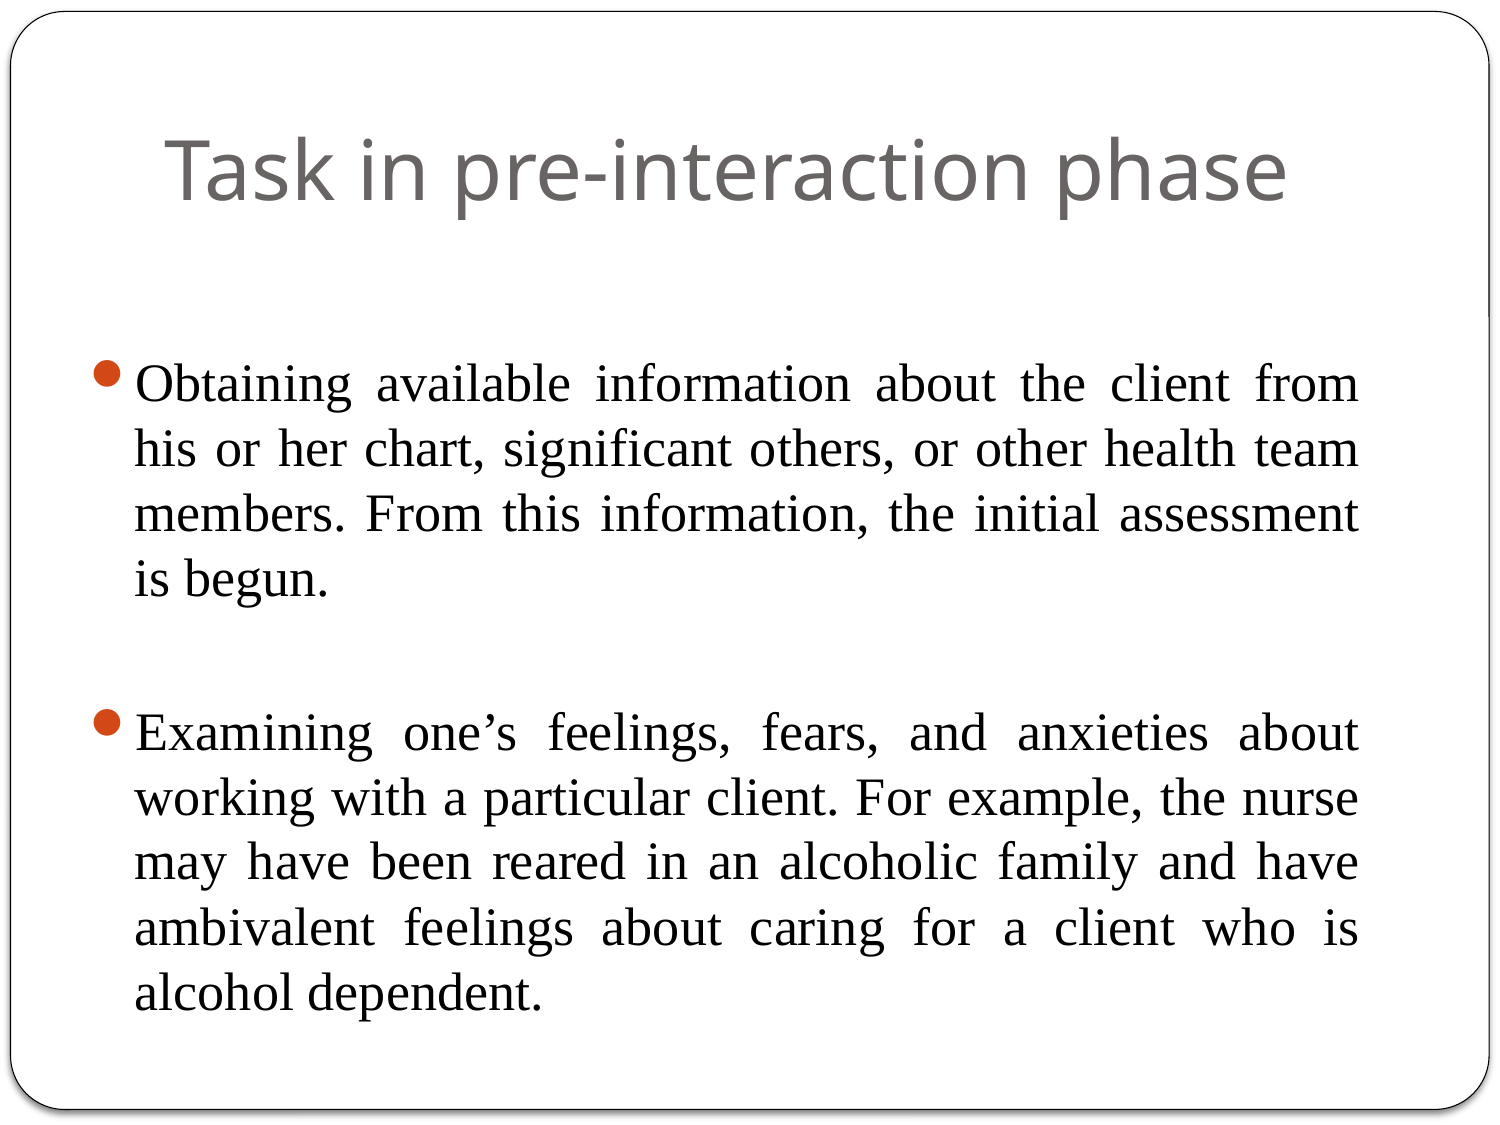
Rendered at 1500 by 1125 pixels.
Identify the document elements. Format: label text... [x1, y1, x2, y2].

title Task in pre-interaction phase [150, 45, 1425, 233]
list Obtaining available information about the client from his or her chart, significant others, or other health team members. From this information, the initial assessment is begun. Examining one’s feelings, fears, and anxieties about working with a particular client. For example, the nurse may have been reared in an alcoholic family and have ambivalent feelings about caring for a client who is alcohol dependent. [75, 262, 1376, 1062]
